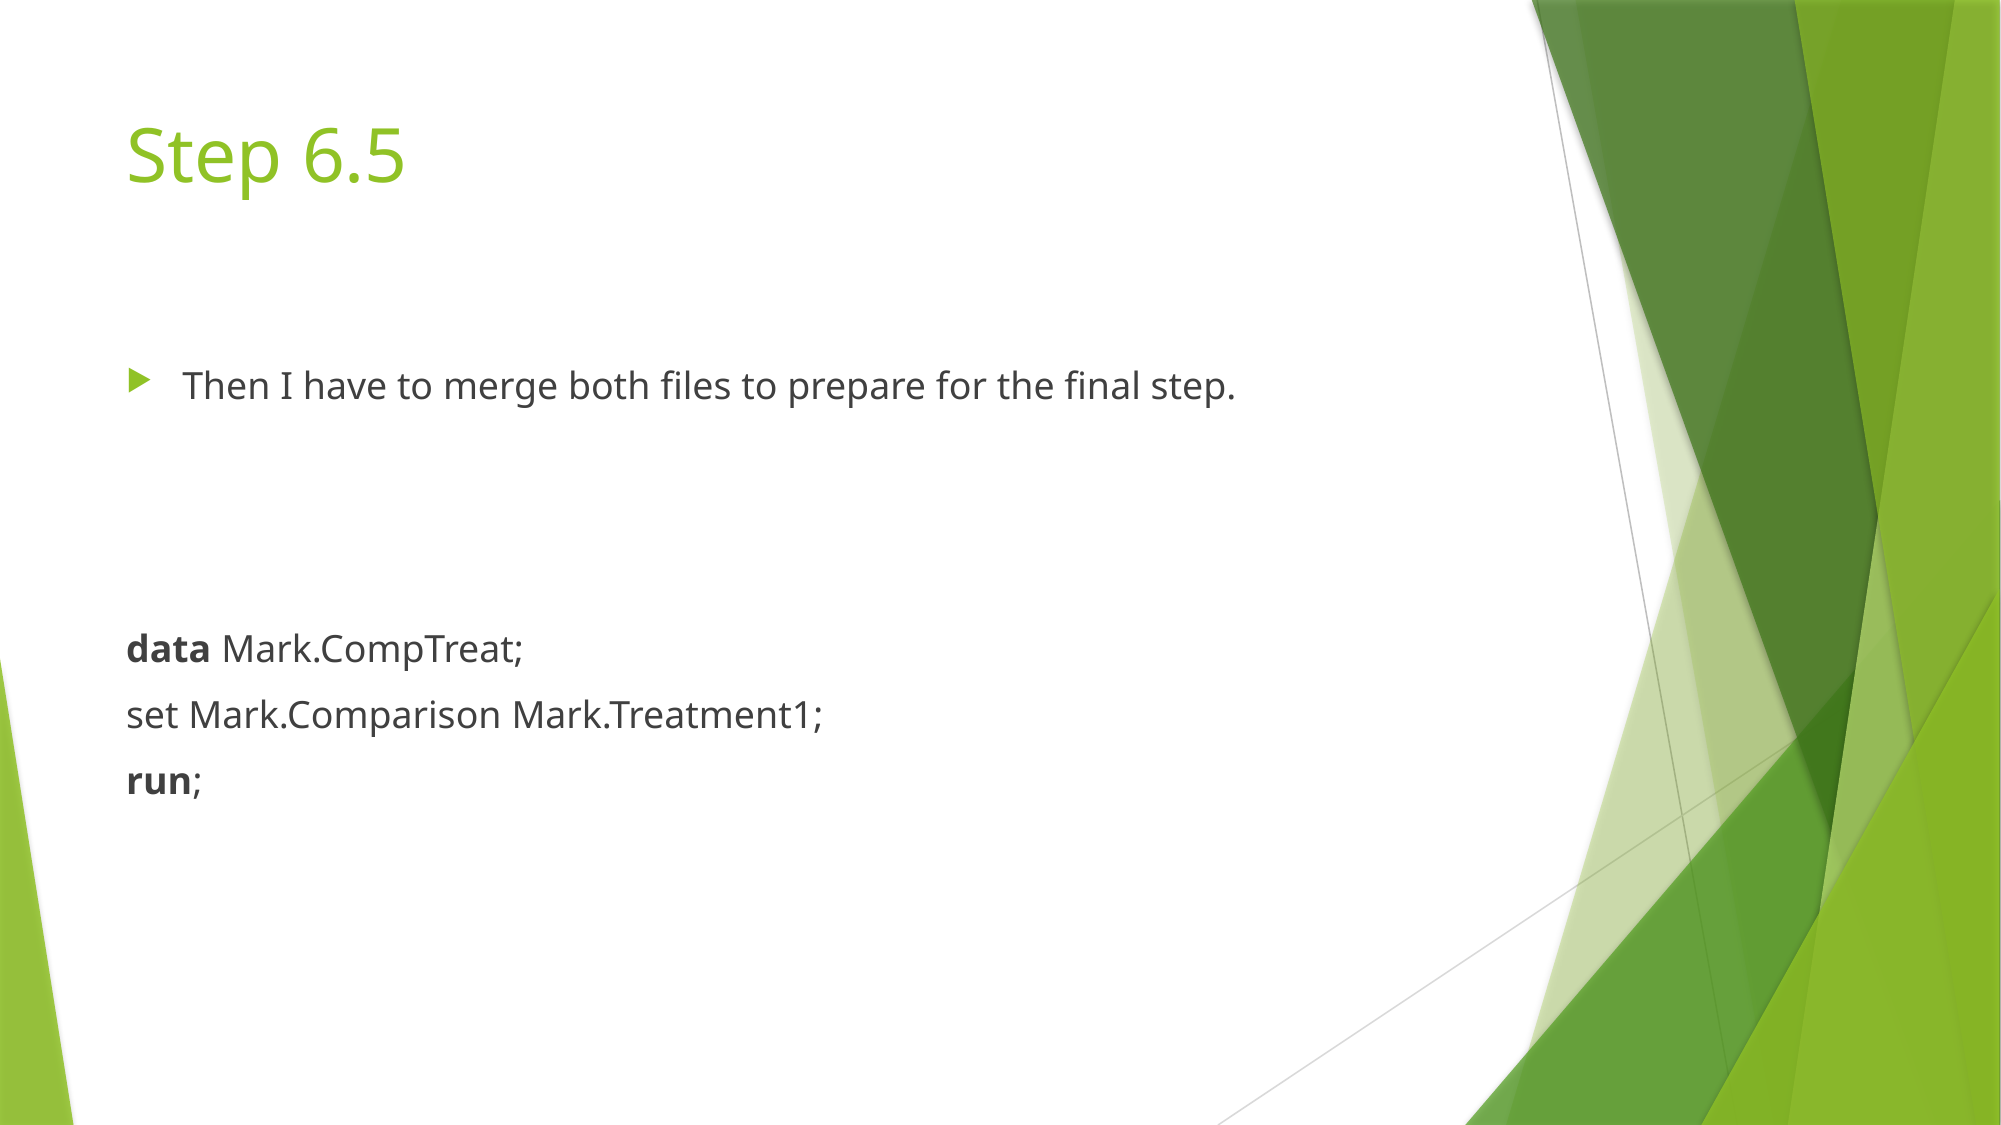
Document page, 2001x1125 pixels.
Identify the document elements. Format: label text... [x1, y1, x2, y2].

title Step 6.5 [111, 99, 1522, 317]
list Then I have to merge both files to prepare for the final step. data Mark.CompTreat; set Mark.Comparison Mark.Treatment1; run; [111, 354, 1522, 992]
